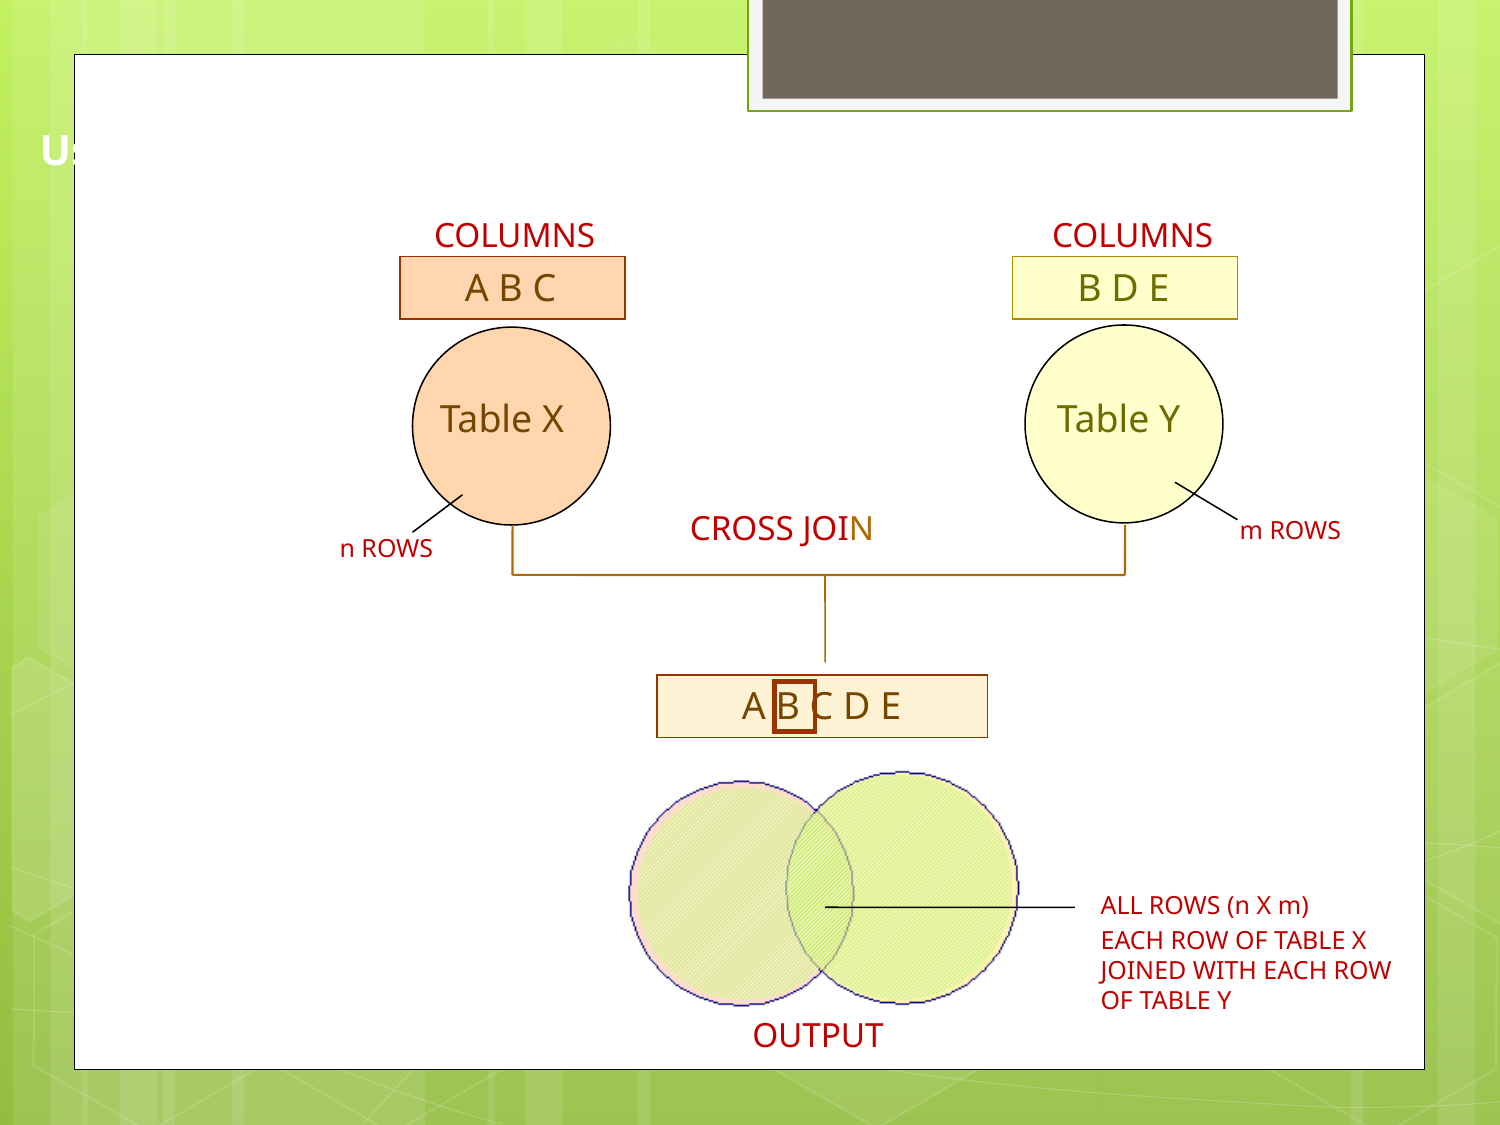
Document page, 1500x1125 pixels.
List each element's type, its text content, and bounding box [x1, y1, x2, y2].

text_box n ROWS [324, 524, 488, 570]
text_box [774, 681, 816, 732]
text_box ALL ROWS (n X m) EACH ROW OF TABLE X JOINED WITH EACH ROW OF TABLE Y [1027, 882, 1436, 1022]
text_box COLUMNS [1037, 207, 1250, 262]
text_box A B C D E [577, 674, 945, 735]
text_box Table Y [892, 387, 1223, 448]
text_box [414, 396, 611, 526]
text_box COLUMNS [419, 207, 632, 262]
text_box CROSS JOIN [525, 499, 1075, 555]
text_box [1032, 324, 1216, 387]
text_box Using a Cross Join (Contd.) [24, 116, 1463, 182]
text_box [657, 675, 988, 738]
text_box [1028, 448, 1220, 523]
text_box [420, 327, 603, 387]
text_box B D E [912, 256, 1243, 316]
text_box A B C [299, 256, 631, 316]
picture [624, 762, 1029, 1013]
text_box Table X [274, 387, 606, 448]
text_box m ROWS [1224, 507, 1388, 552]
text_box OUTPUT [737, 1023, 925, 1062]
